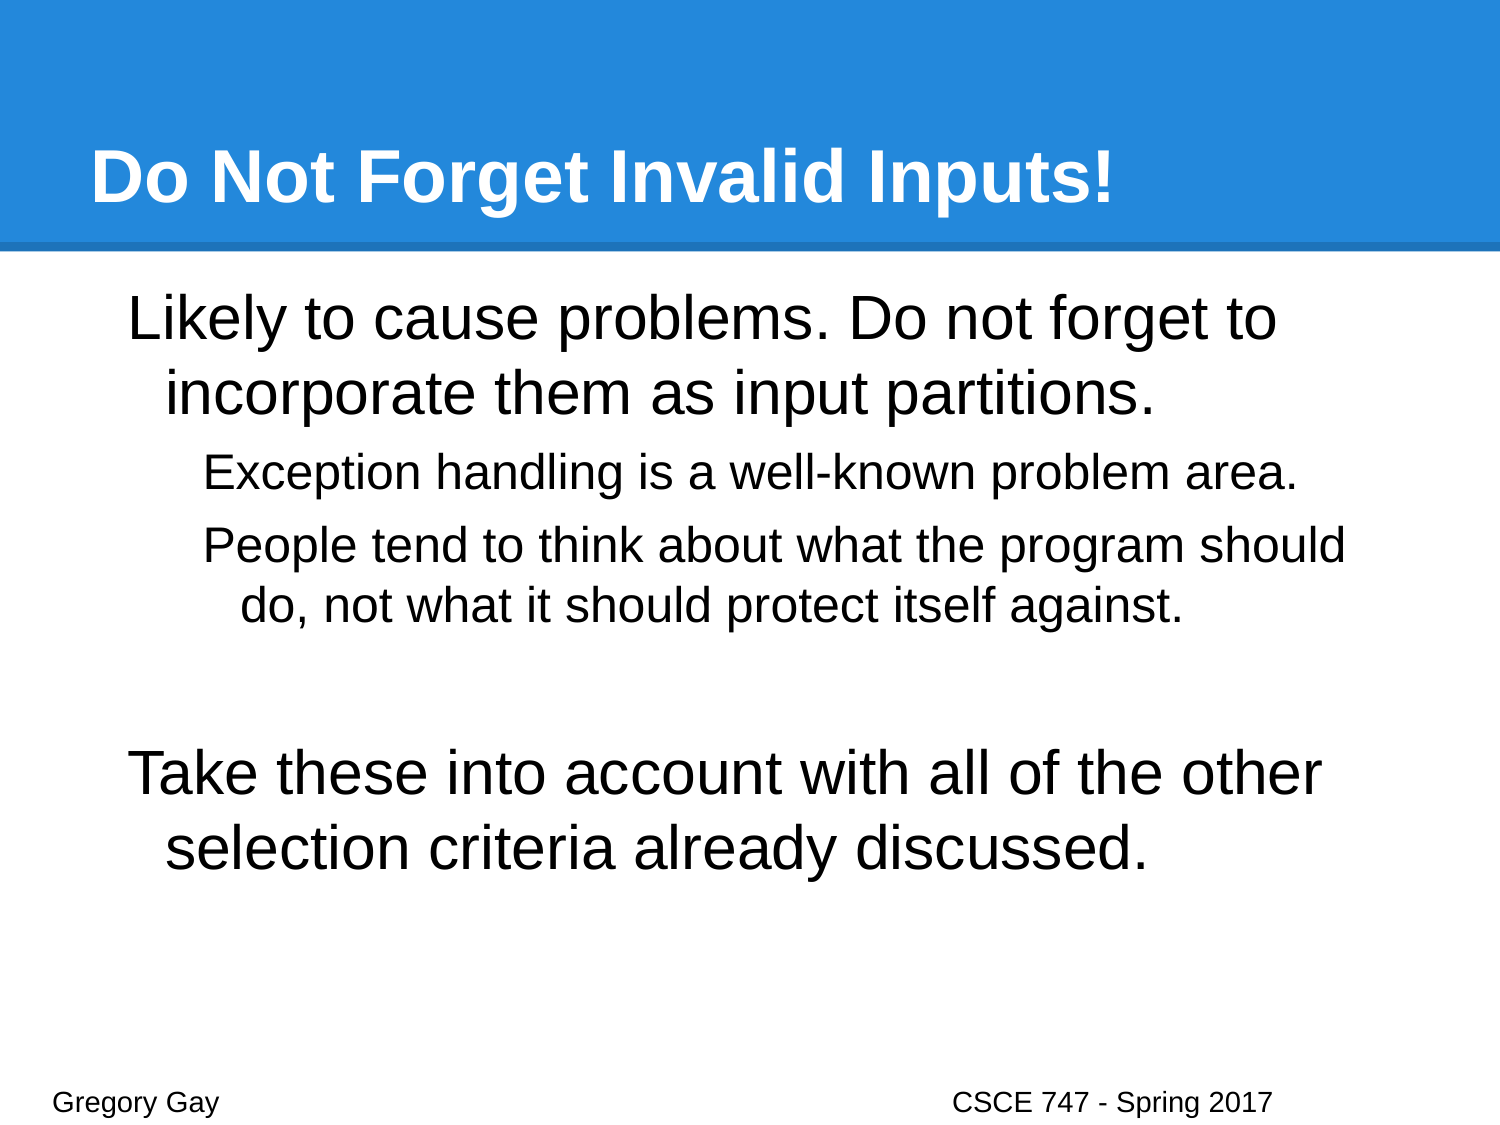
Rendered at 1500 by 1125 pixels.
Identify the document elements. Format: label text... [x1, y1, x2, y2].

title Do Not Forget Invalid Inputs! [75, 45, 1425, 233]
text_box Gregory Gay CSCE 747 - Spring 2017 40 [37, 1068, 1463, 1114]
list Likely to cause problems. Do not forget to incorporate them as input partitions. Exception handling is a well-known problem area. People tend to think about what the program should do, not what it should protect itself against. Take these into account with all of the other selection criteria already discussed. [75, 262, 1425, 1068]
